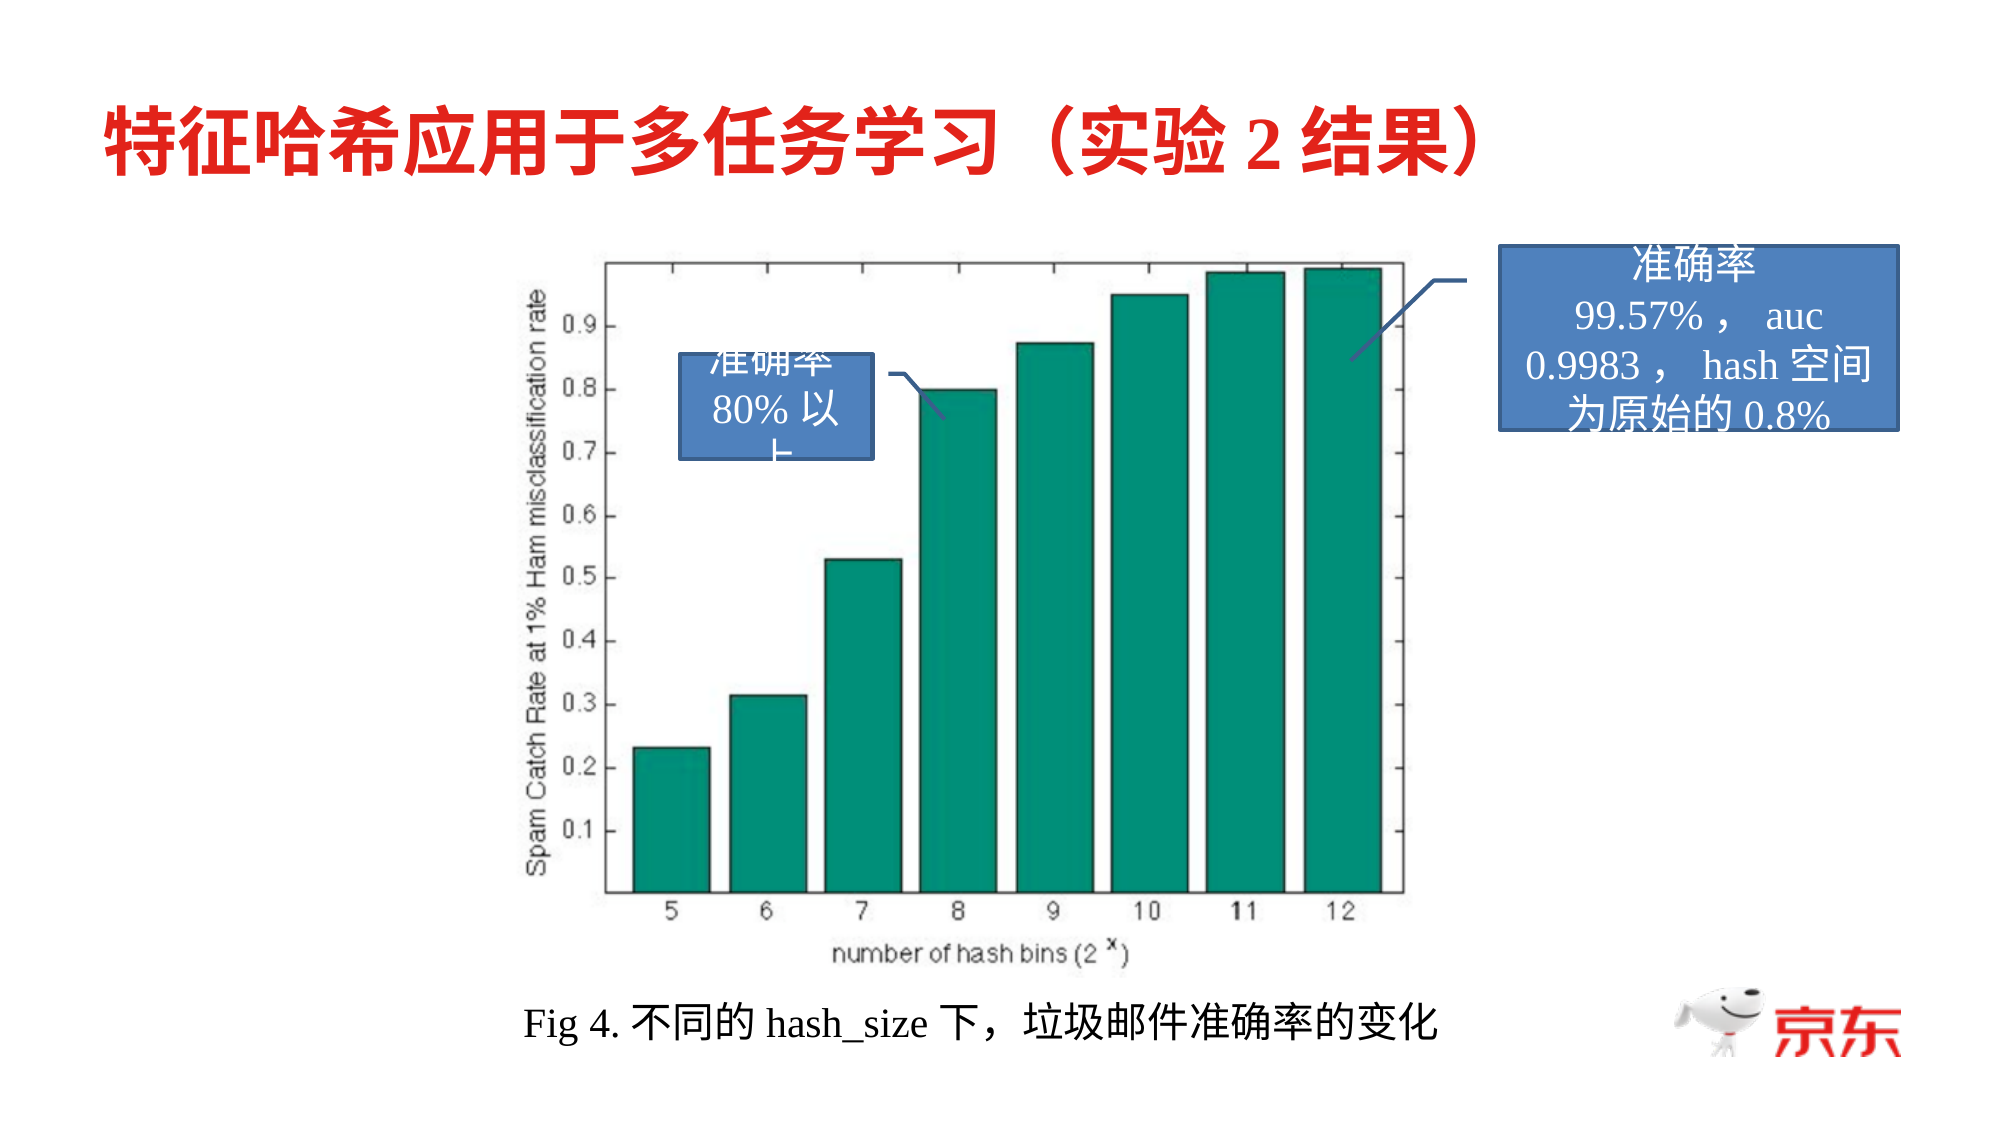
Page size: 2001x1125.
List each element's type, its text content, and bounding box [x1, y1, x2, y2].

text_box Fig 4.不同的hash_size下，垃圾邮件准确率的变化 [508, 993, 1455, 1054]
text_box 准确率99.57%，auc 0.9983，hash空间为原始的0.8% [1529, 244, 1900, 432]
picture [439, 239, 1524, 985]
list 特征哈希应用于多任务学习（实验2结果） [87, 87, 1875, 200]
picture [1674, 987, 1901, 1057]
